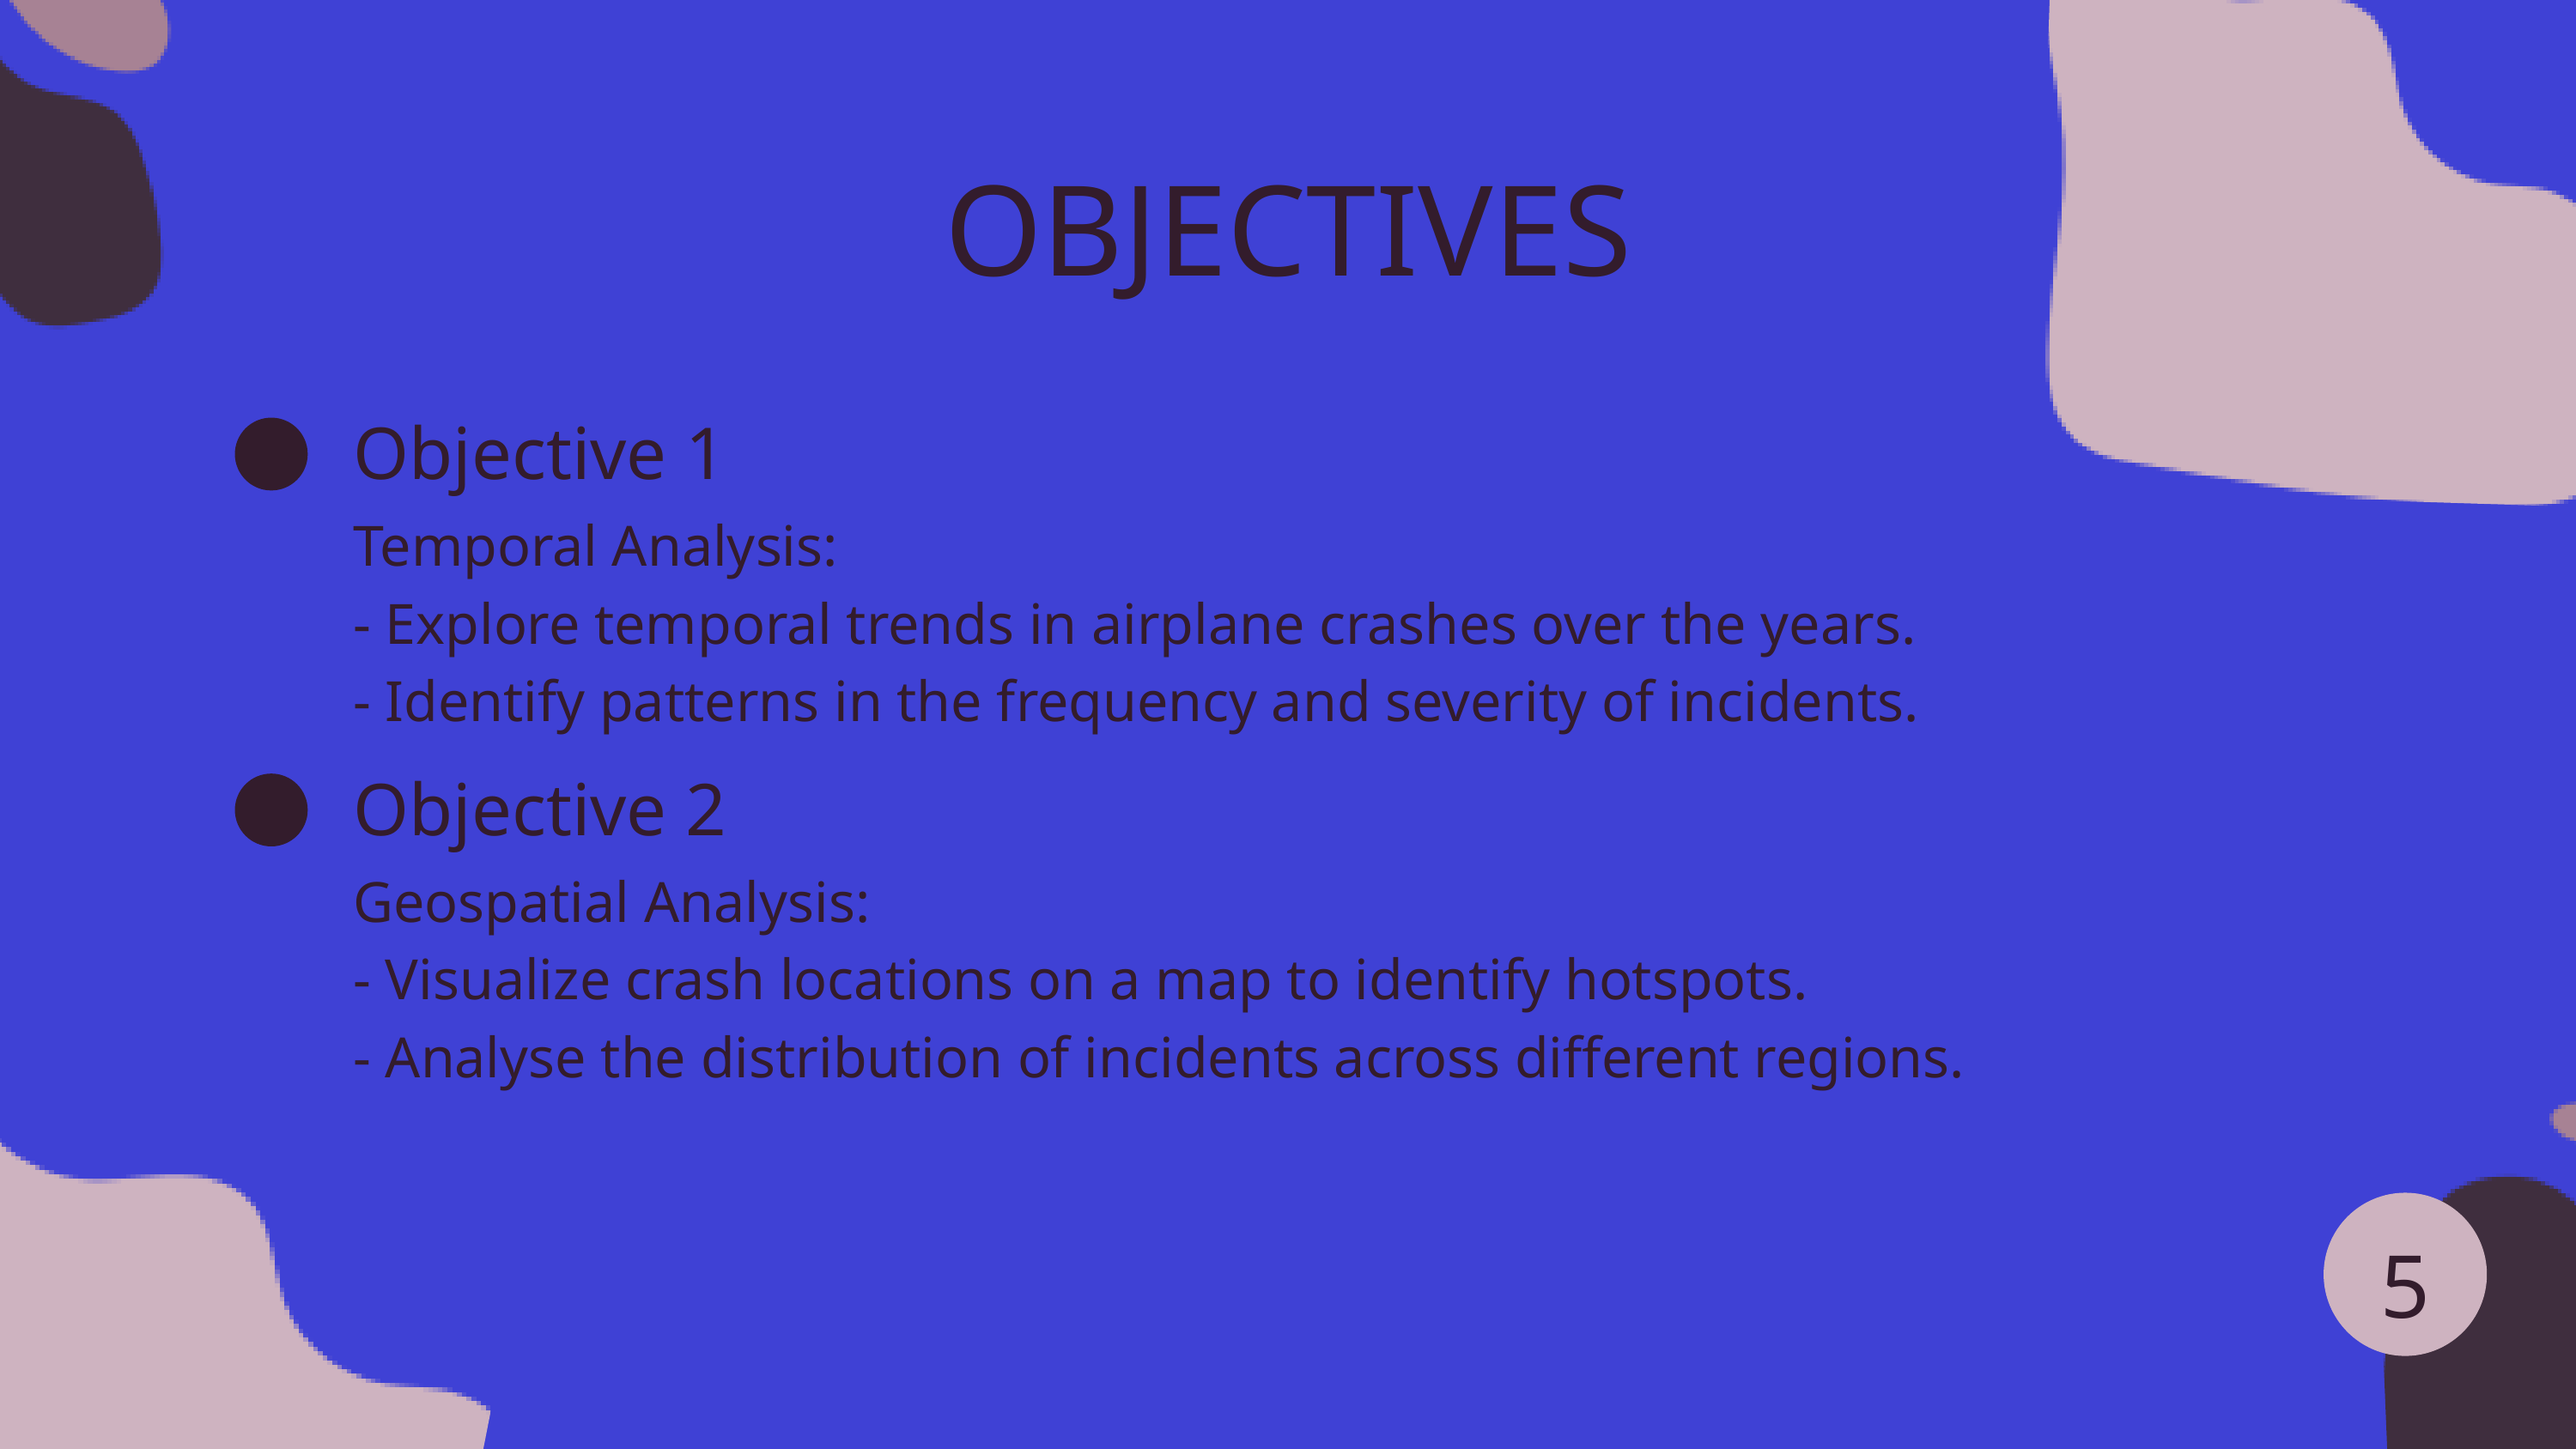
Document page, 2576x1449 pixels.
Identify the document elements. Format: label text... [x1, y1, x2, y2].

text_box Objective 1 [353, 393, 900, 494]
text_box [2321, 1192, 2490, 1356]
text_box [2033, 0, 2576, 507]
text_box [234, 773, 308, 847]
text_box [0, 960, 558, 1449]
text_box [2372, 1100, 2576, 1449]
text_box Temporal Analysis: - Explore temporal trends in airplane crashes over the years. - Identify patterns in the frequency and severity of incidents. [353, 500, 2322, 733]
text_box Geospatial Analysis: - Visualize crash locations on a map to identify hotspots. - Analyse the distribution of incidents across different regions. [353, 856, 2322, 1089]
text_box Objective 2 [353, 749, 900, 851]
text_box [0, 0, 172, 330]
text_box OBJECTIVES [172, 125, 2045, 301]
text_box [234, 417, 308, 491]
